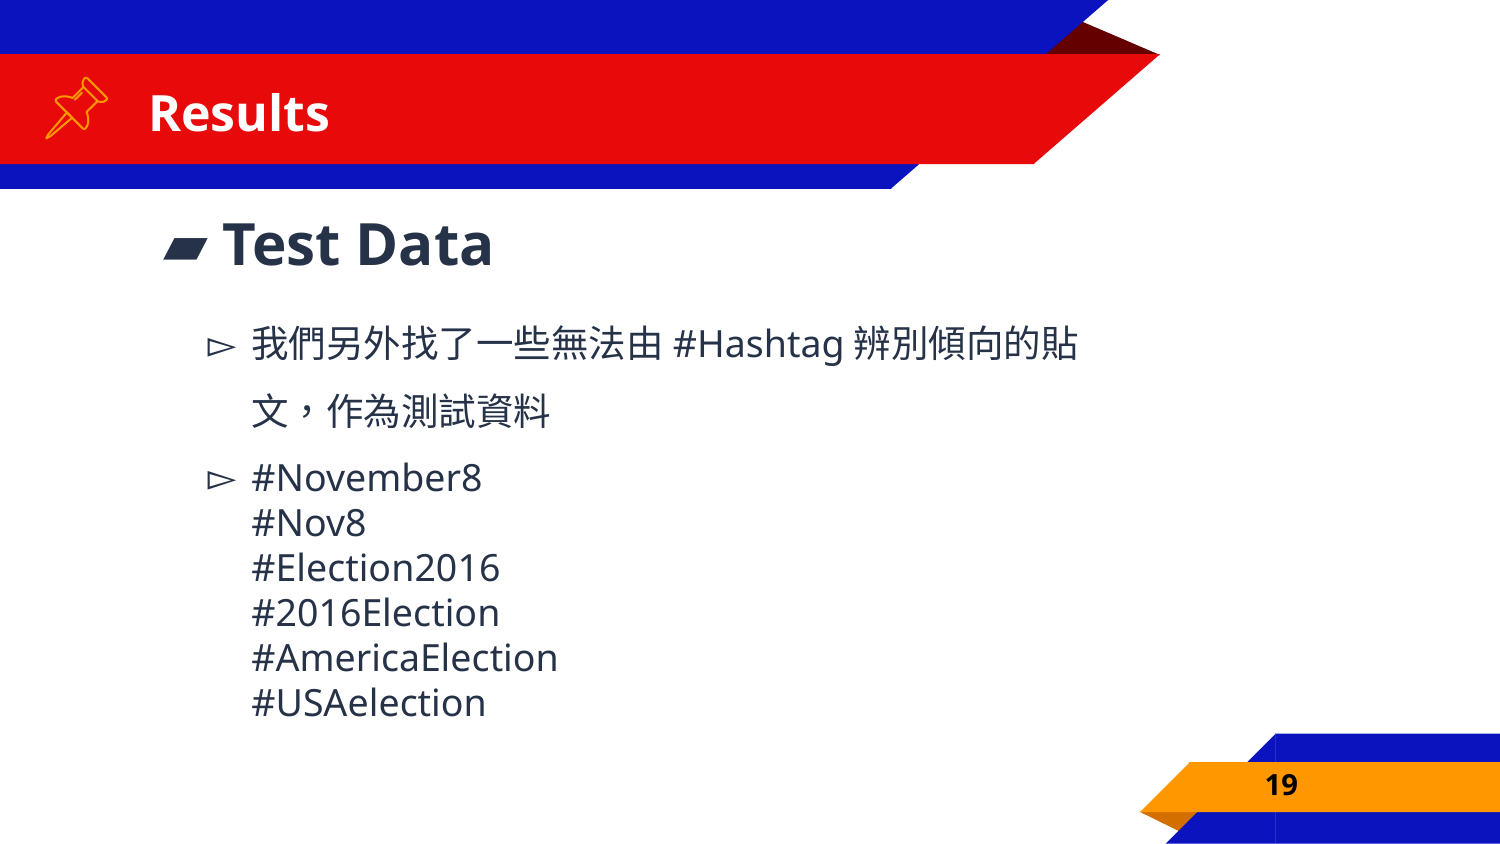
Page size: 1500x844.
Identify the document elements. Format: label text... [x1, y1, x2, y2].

title Results [133, 48, 1035, 174]
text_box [45, 77, 108, 139]
list Test Data 我們另外找了一些無法由#Hashtag辨別傾向的貼文，作為測試資料 #November8 #Nov8 #Election2016 #2016Election #AmericaElection #USAelection [133, 221, 1128, 765]
slide_number 19 [1249, 760, 1494, 813]
